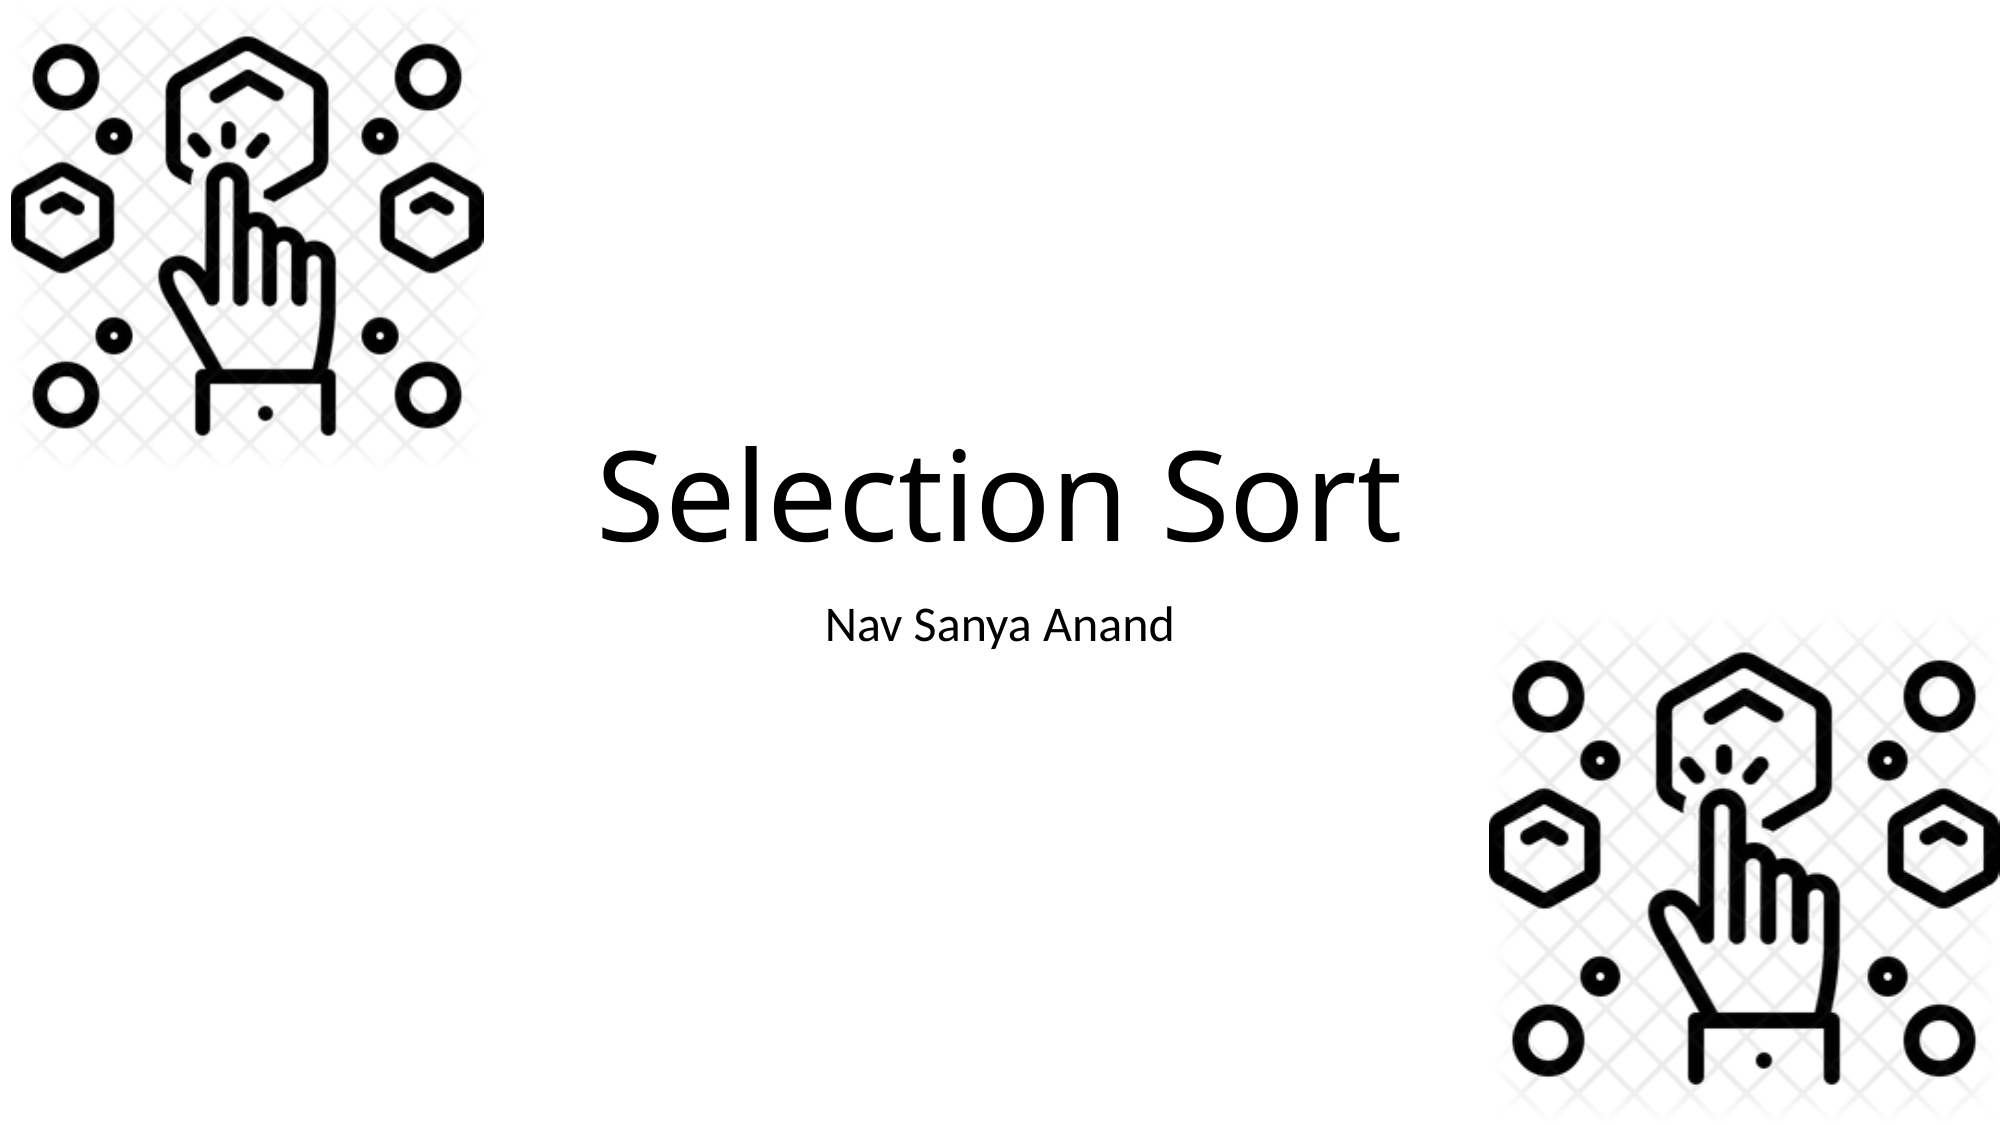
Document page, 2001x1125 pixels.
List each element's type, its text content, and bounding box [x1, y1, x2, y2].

title Selection Sort [249, 184, 1750, 576]
picture [11, 0, 484, 473]
subtitle Nav Sanya Anand [249, 590, 1750, 863]
picture [1488, 613, 2000, 1125]
